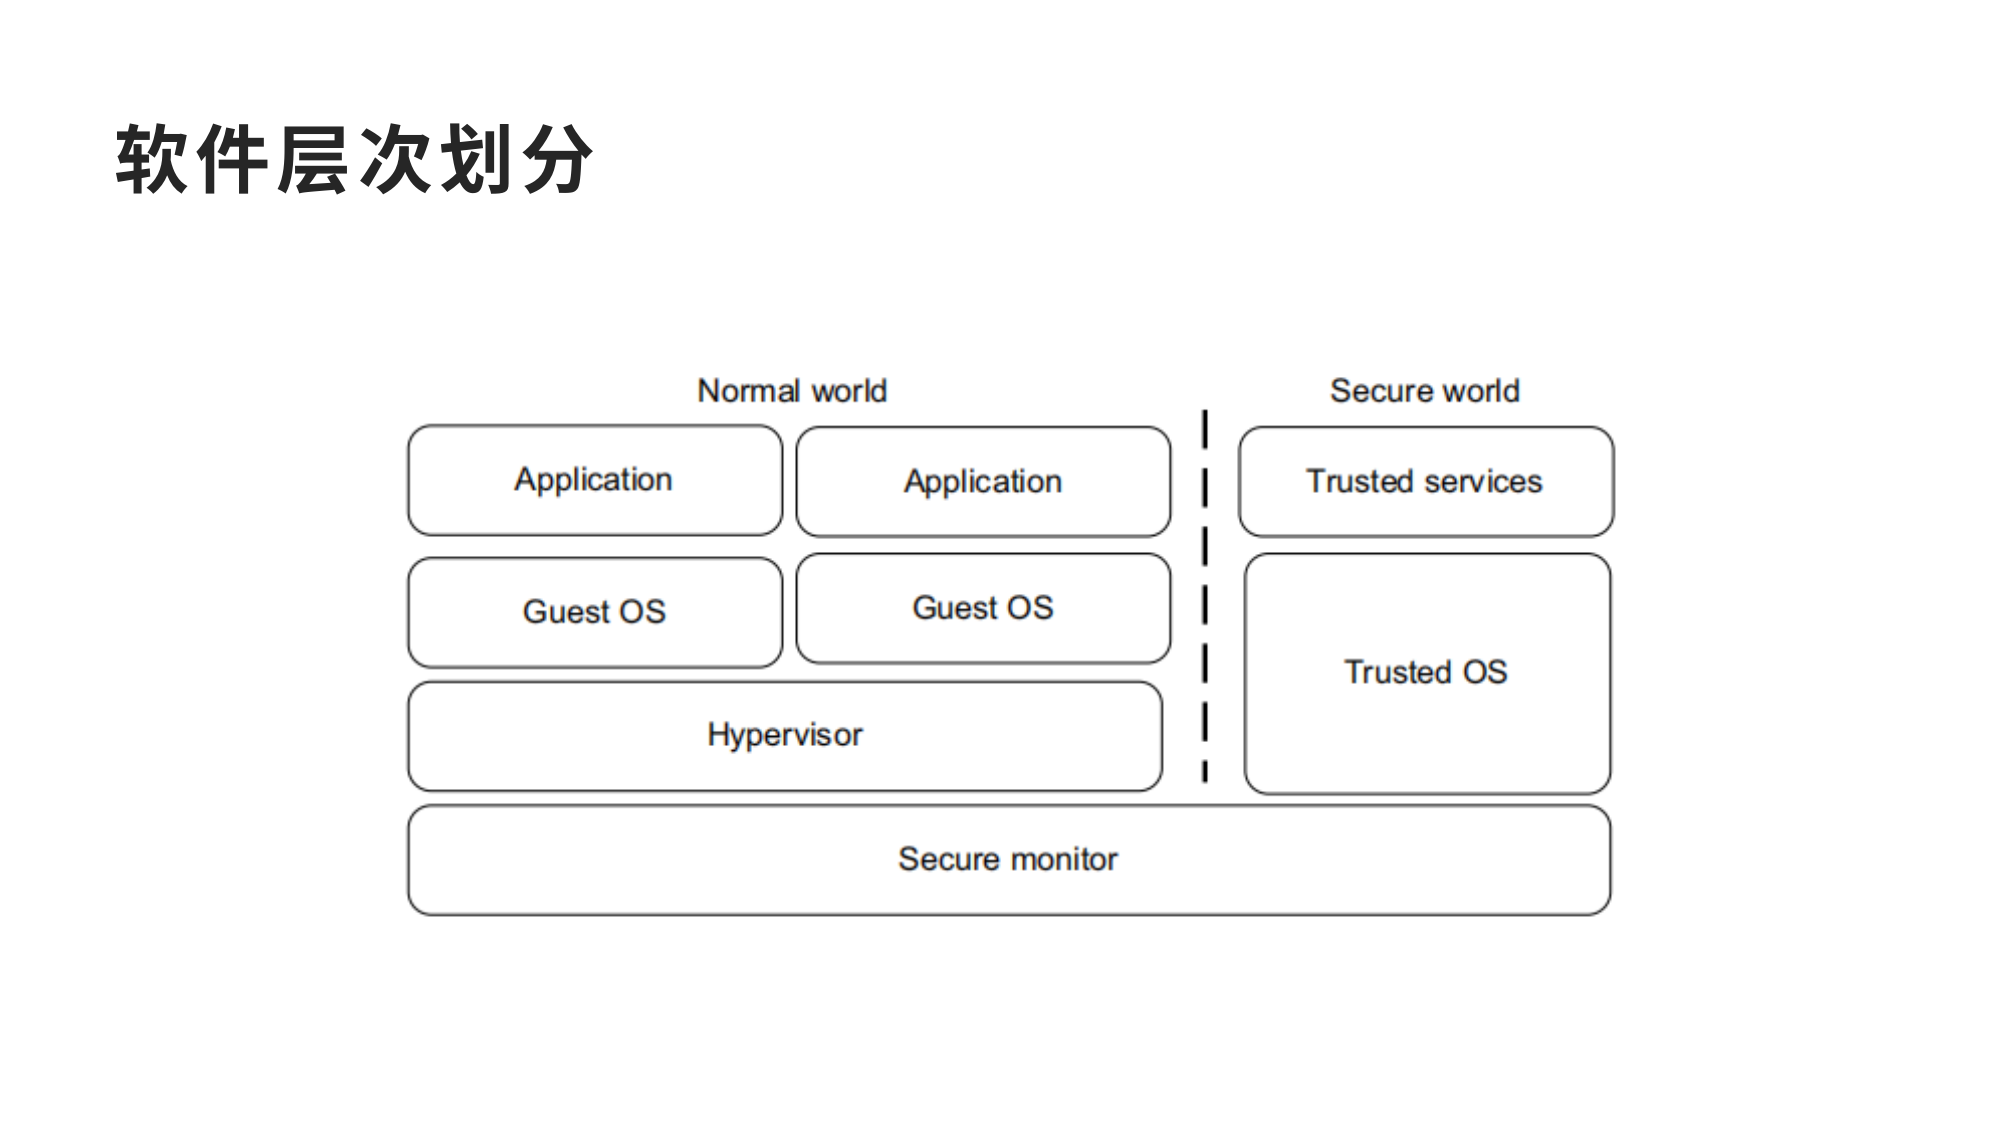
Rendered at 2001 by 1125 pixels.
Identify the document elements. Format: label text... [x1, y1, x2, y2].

title 软件层次划分 [99, 99, 1900, 216]
picture [326, 340, 1674, 960]
